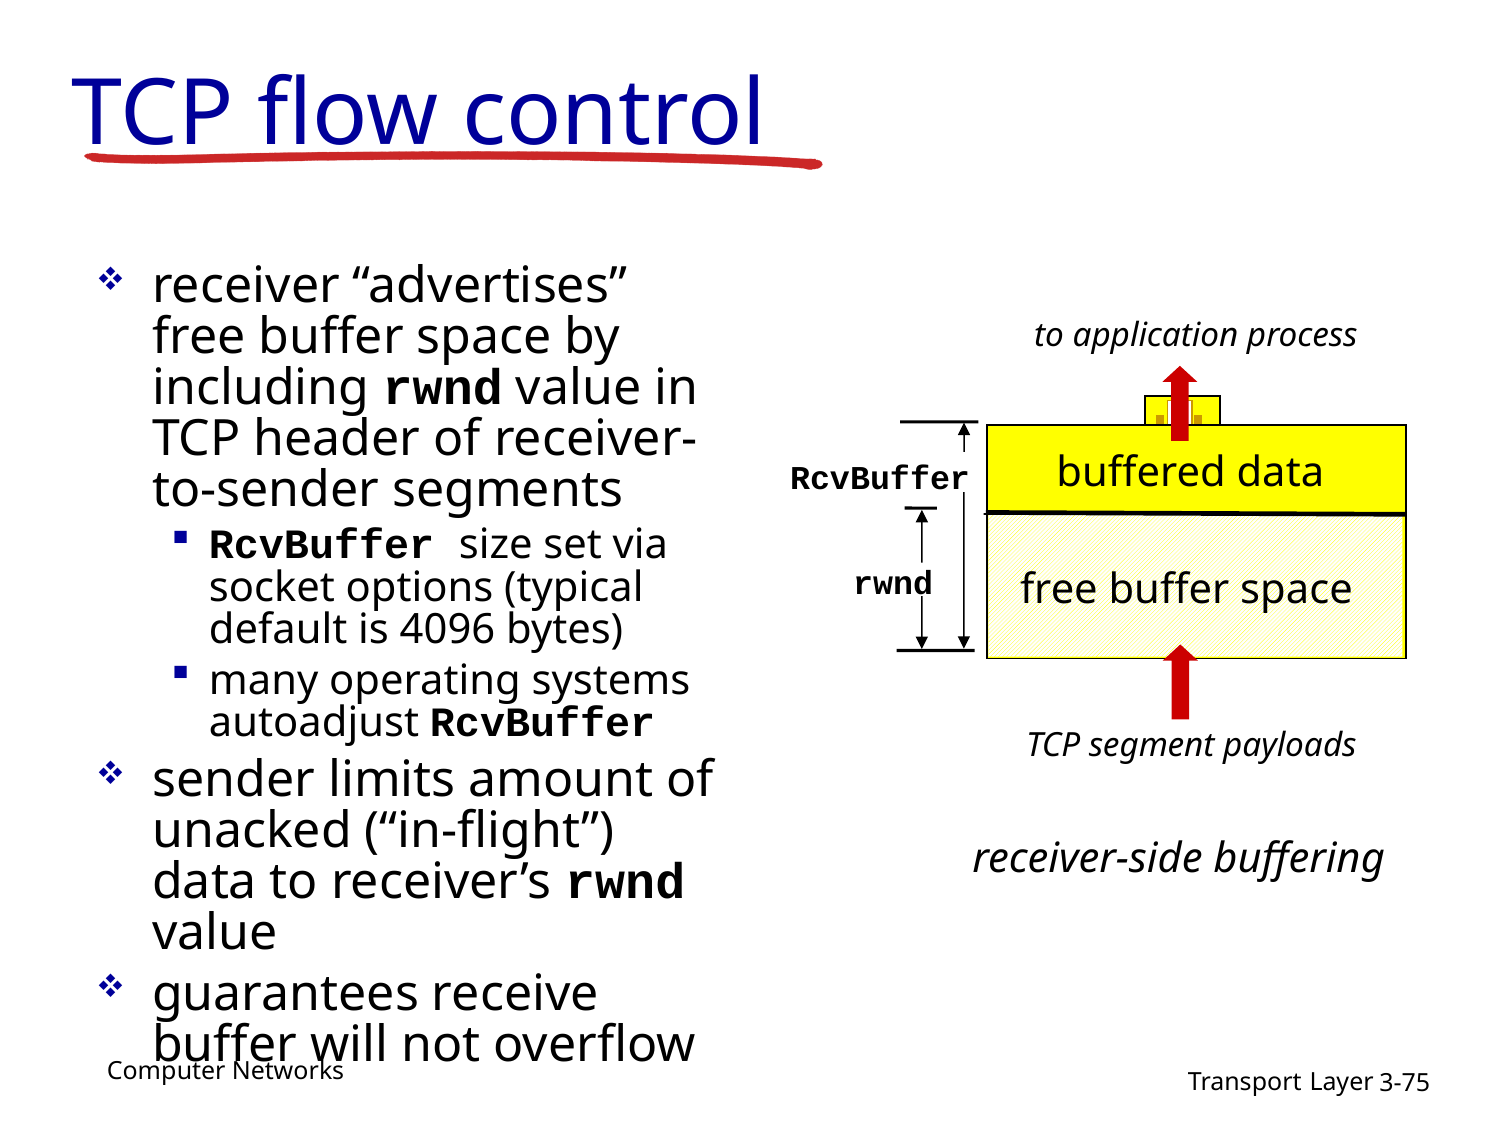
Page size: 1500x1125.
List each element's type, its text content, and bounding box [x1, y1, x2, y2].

footer Transport Layer [913, 1053, 1389, 1101]
text_box rwnd [838, 553, 949, 609]
text_box TCP segment payloads [1011, 727, 1372, 771]
text_box [957, 504, 971, 649]
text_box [983, 365, 1407, 720]
text_box receiver-side buffering [957, 823, 1400, 888]
list receiver “advertises” free buffer space by including rwnd value in TCP header of receiver-to-sender segments RcvBuffer size set via socket options (typical default is 4096 bytes) many operating systems autoadjust RcvBuffer sender limits amount of unacked (“in-flight”) data to receiver’s rwnd value guarantees receive buffer will not overflow [80, 254, 746, 1060]
text_box to application process [1019, 305, 1373, 361]
slide_number 3-75 [1364, 1058, 1476, 1105]
text_box [915, 596, 929, 649]
text_box RcvBuffer [775, 448, 978, 504]
text_box [915, 509, 929, 563]
text_box [957, 422, 971, 448]
slide_number Computer Networks [91, 1047, 405, 1097]
title TCP flow control [55, 28, 1331, 188]
picture [81, 146, 832, 176]
